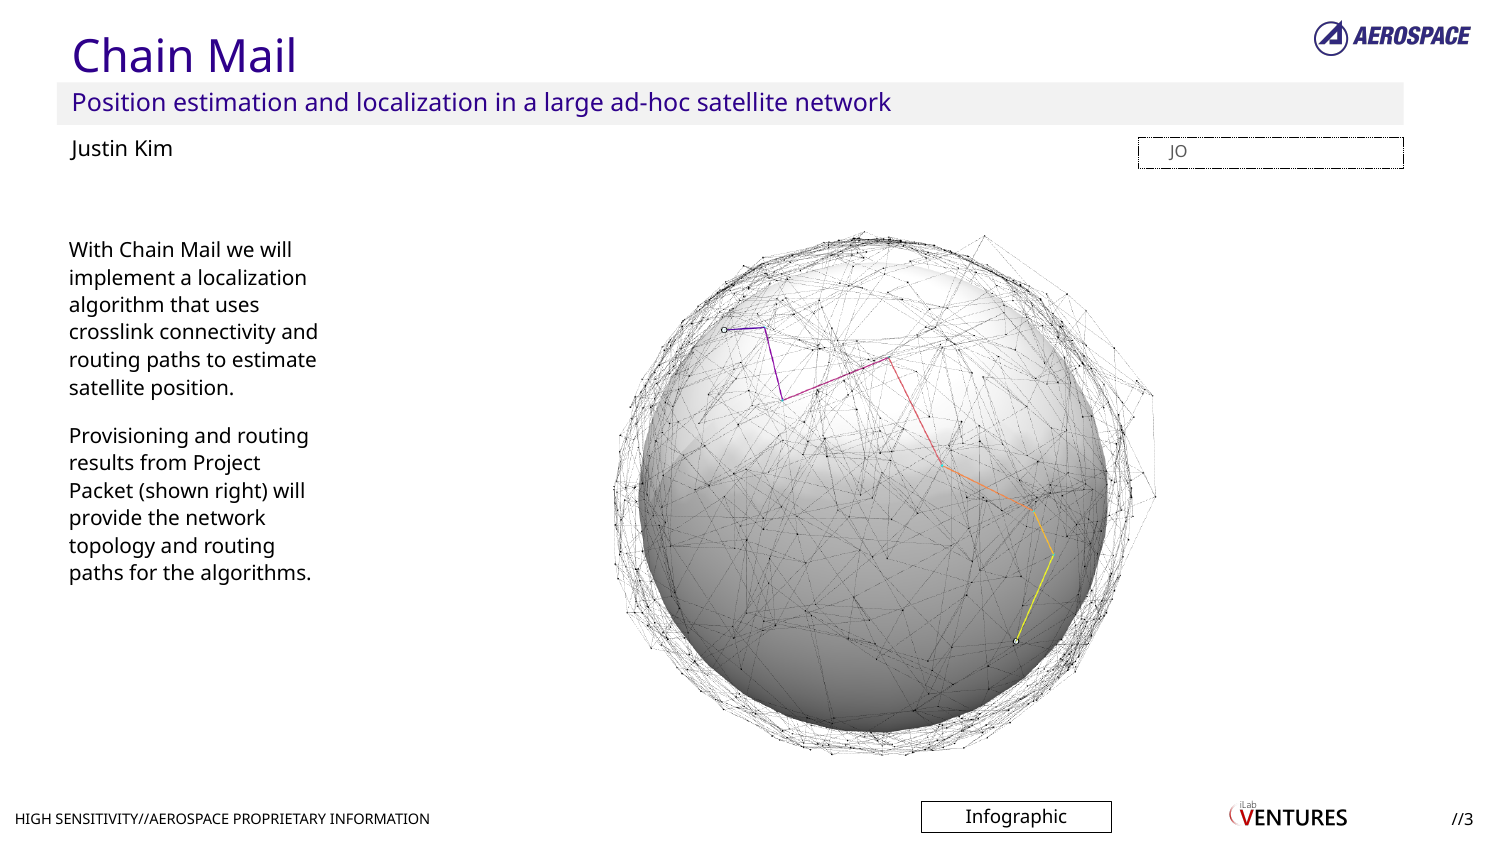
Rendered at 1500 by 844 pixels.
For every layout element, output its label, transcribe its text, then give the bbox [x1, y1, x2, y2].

list Position estimation and localization in a large ad-hoc satellite network [56, 82, 1404, 125]
picture [1226, 795, 1361, 844]
list With Chain Mail we will implement a localization algorithm that uses crosslink connectivity and routing paths to estimate satellite position. Provisioning and routing results from Project Packet (shown right) will provide the network topology and routing paths for the algorithms. [54, 226, 335, 770]
picture [601, 226, 1168, 767]
list Chain Mail [56, 25, 1279, 82]
list Justin Kim [56, 130, 1124, 169]
picture [1314, 20, 1471, 56]
